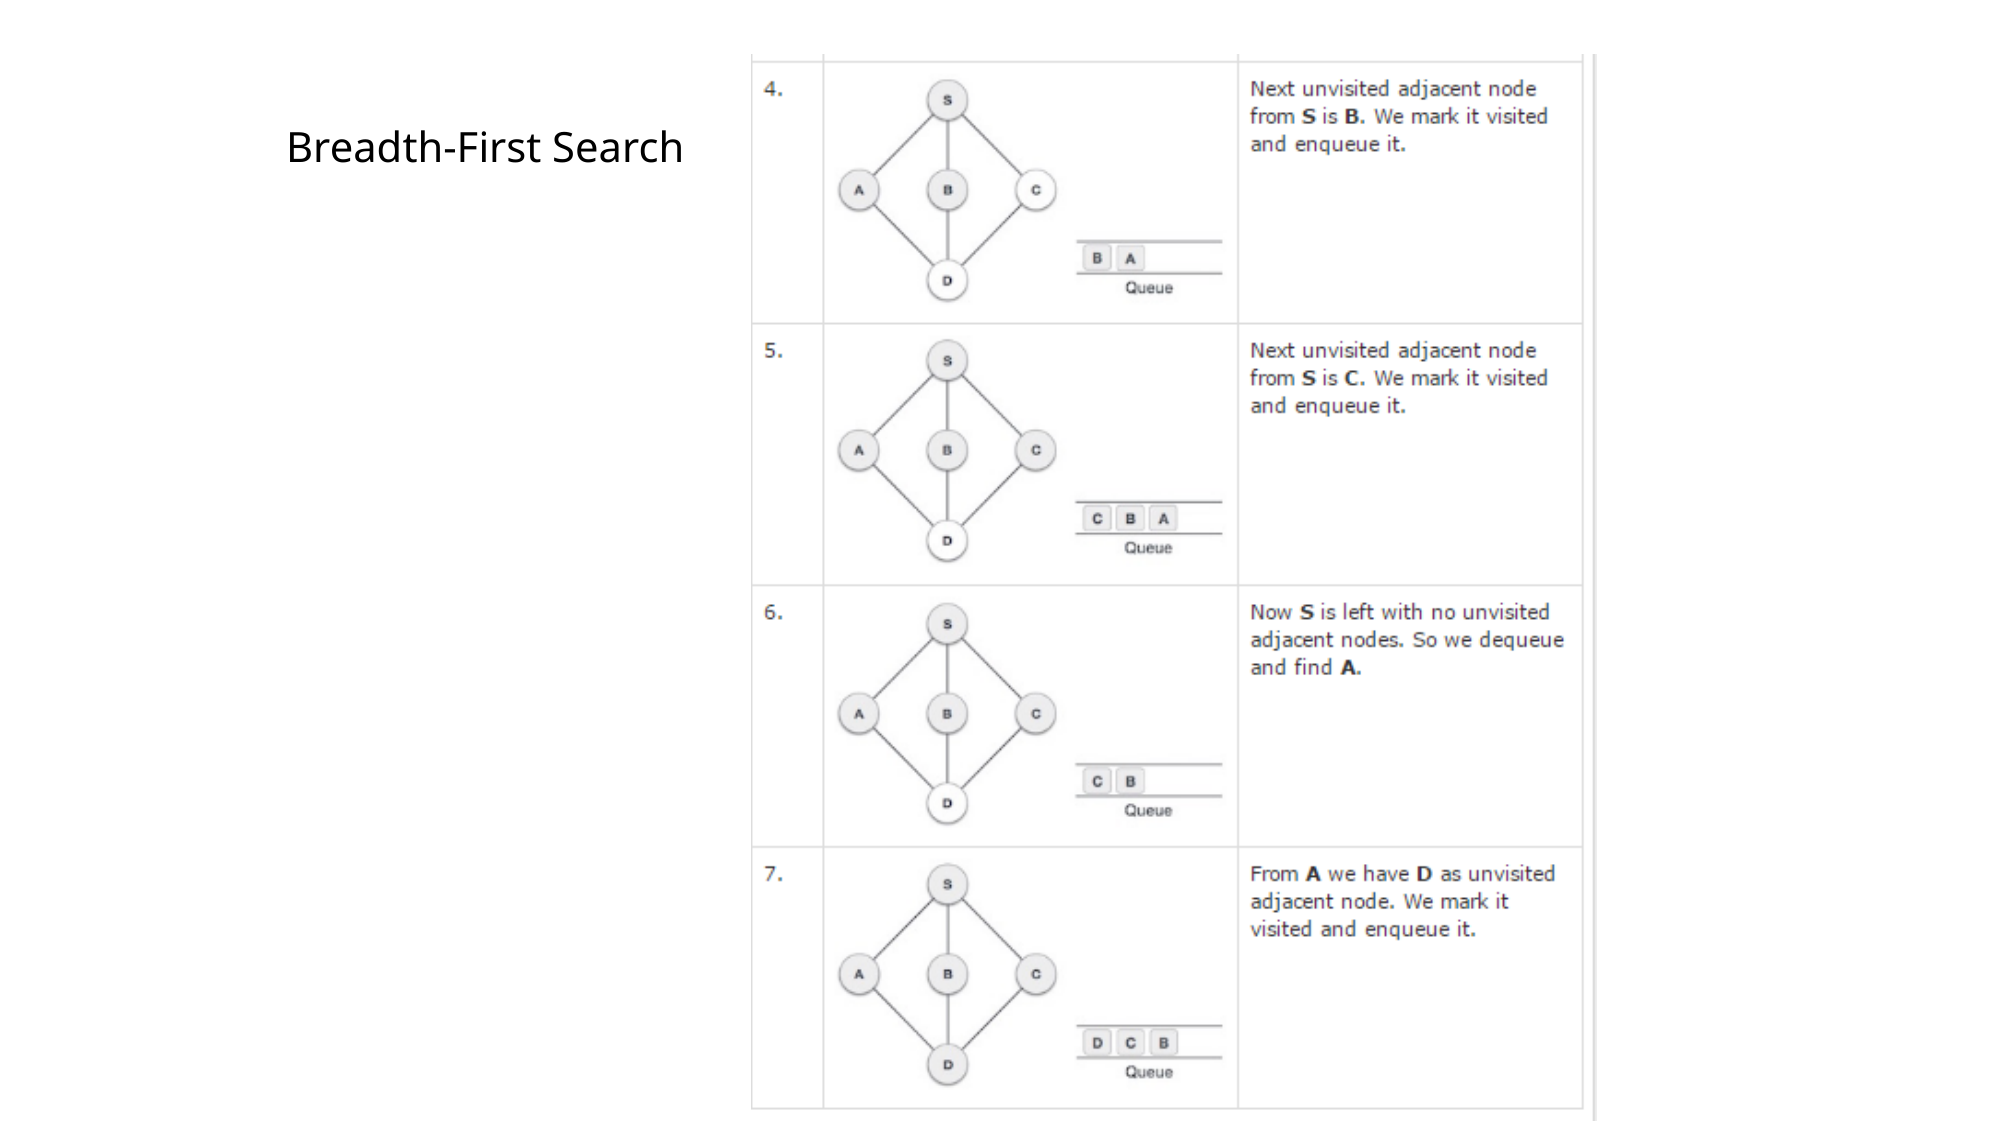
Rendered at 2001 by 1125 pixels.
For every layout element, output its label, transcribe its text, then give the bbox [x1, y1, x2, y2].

title Breadth-First Search [271, 107, 750, 190]
picture [750, 54, 1597, 1121]
